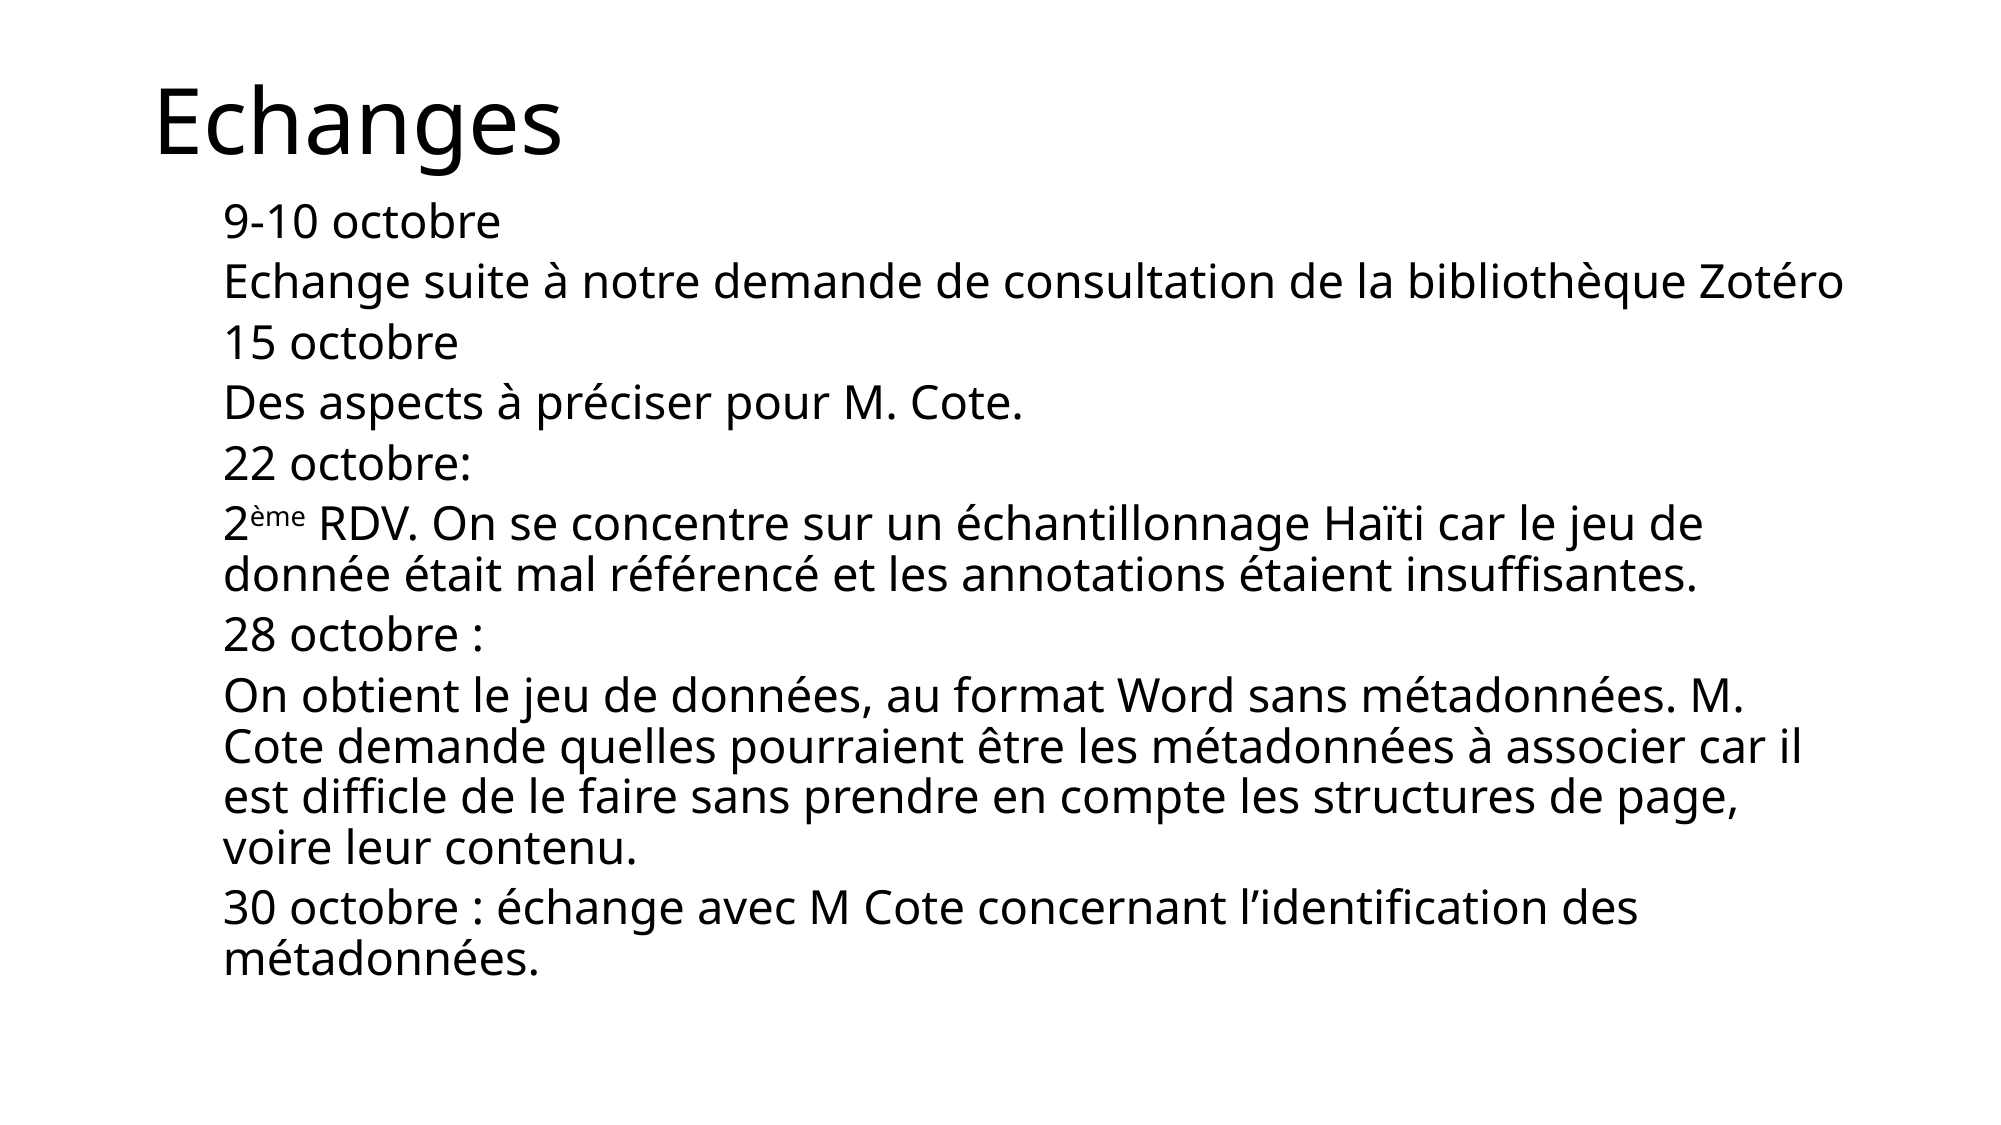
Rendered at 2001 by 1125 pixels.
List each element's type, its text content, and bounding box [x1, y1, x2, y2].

list 9-10 octobre Echange suite à notre demande de consultation de la bibliothèque Zotéro 15 octobre Des aspects à préciser pour M. Cote. 22 octobre: 2ème RDV. On se concentre sur un échantillonnage Haïti car le jeu de donnée était mal référencé et les annotations étaient insuffisantes. 28 octobre : On obtient le jeu de données, au format Word sans métadonnées. M. Cote demande quelles pourraient être les métadonnées à associer car il est difficle de le faire sans prendre en compte les structures de page, voire leur contenu. 30 octobre : échange avec M Cote concernant l’identification des métadonnées. [137, 190, 1863, 1014]
title Echanges [137, 59, 1863, 190]
